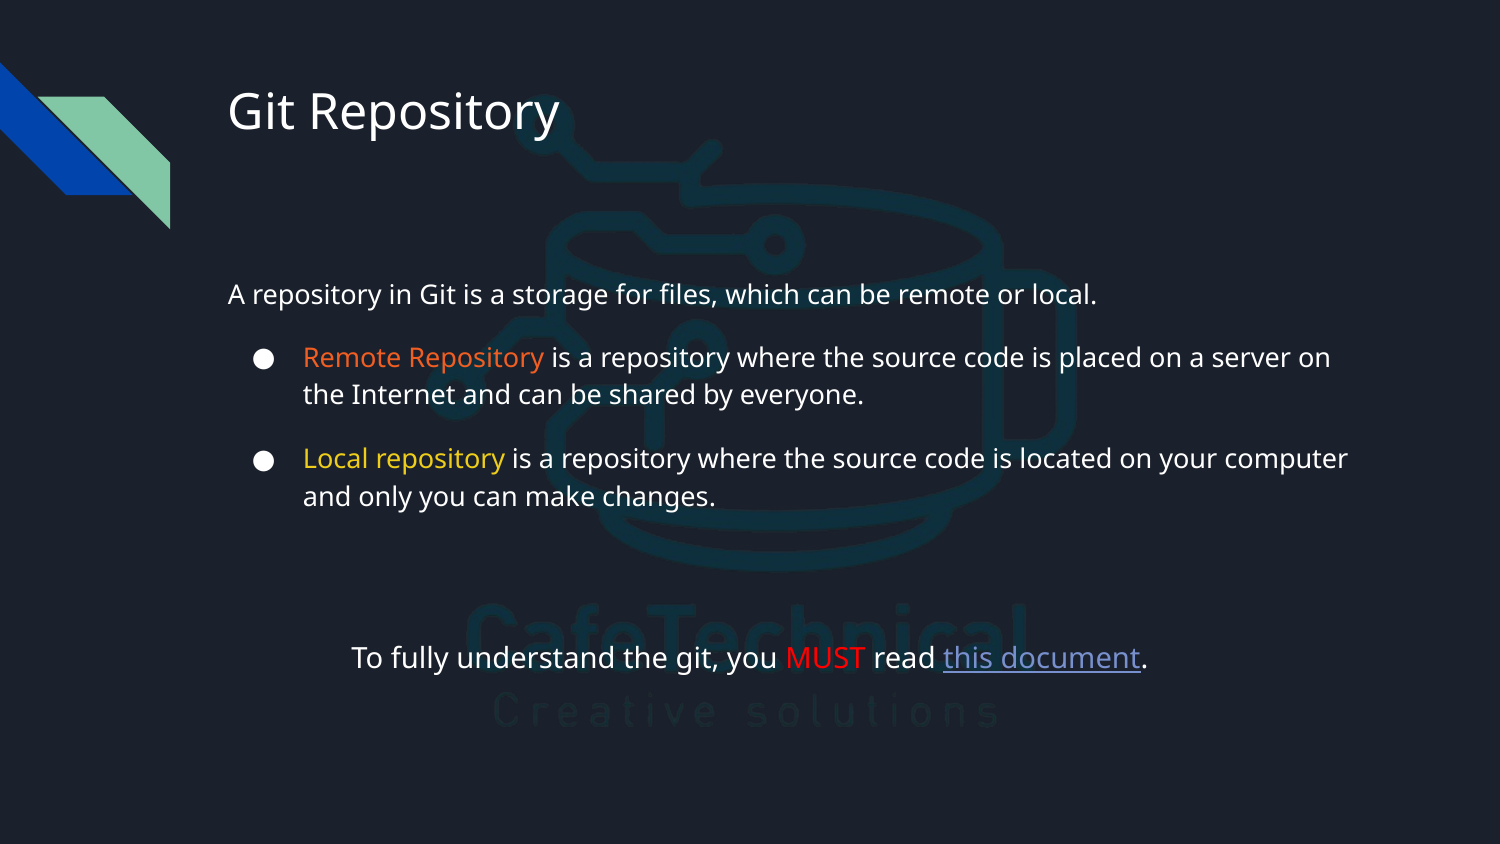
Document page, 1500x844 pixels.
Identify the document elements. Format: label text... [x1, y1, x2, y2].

list A repository in Git is a storage for files, which can be remote or local. [212, 257, 1368, 320]
list Remote Repository is a repository where the source code is placed on a server on the Internet and can be shared by everyone. [212, 320, 1368, 421]
text_box To fully understand the git, you MUST read this document. [312, 624, 1188, 695]
list Local repository is a repository where the source code is located on your computer and only you can make changes. [212, 421, 1368, 844]
title Git Repository [212, 64, 1368, 215]
